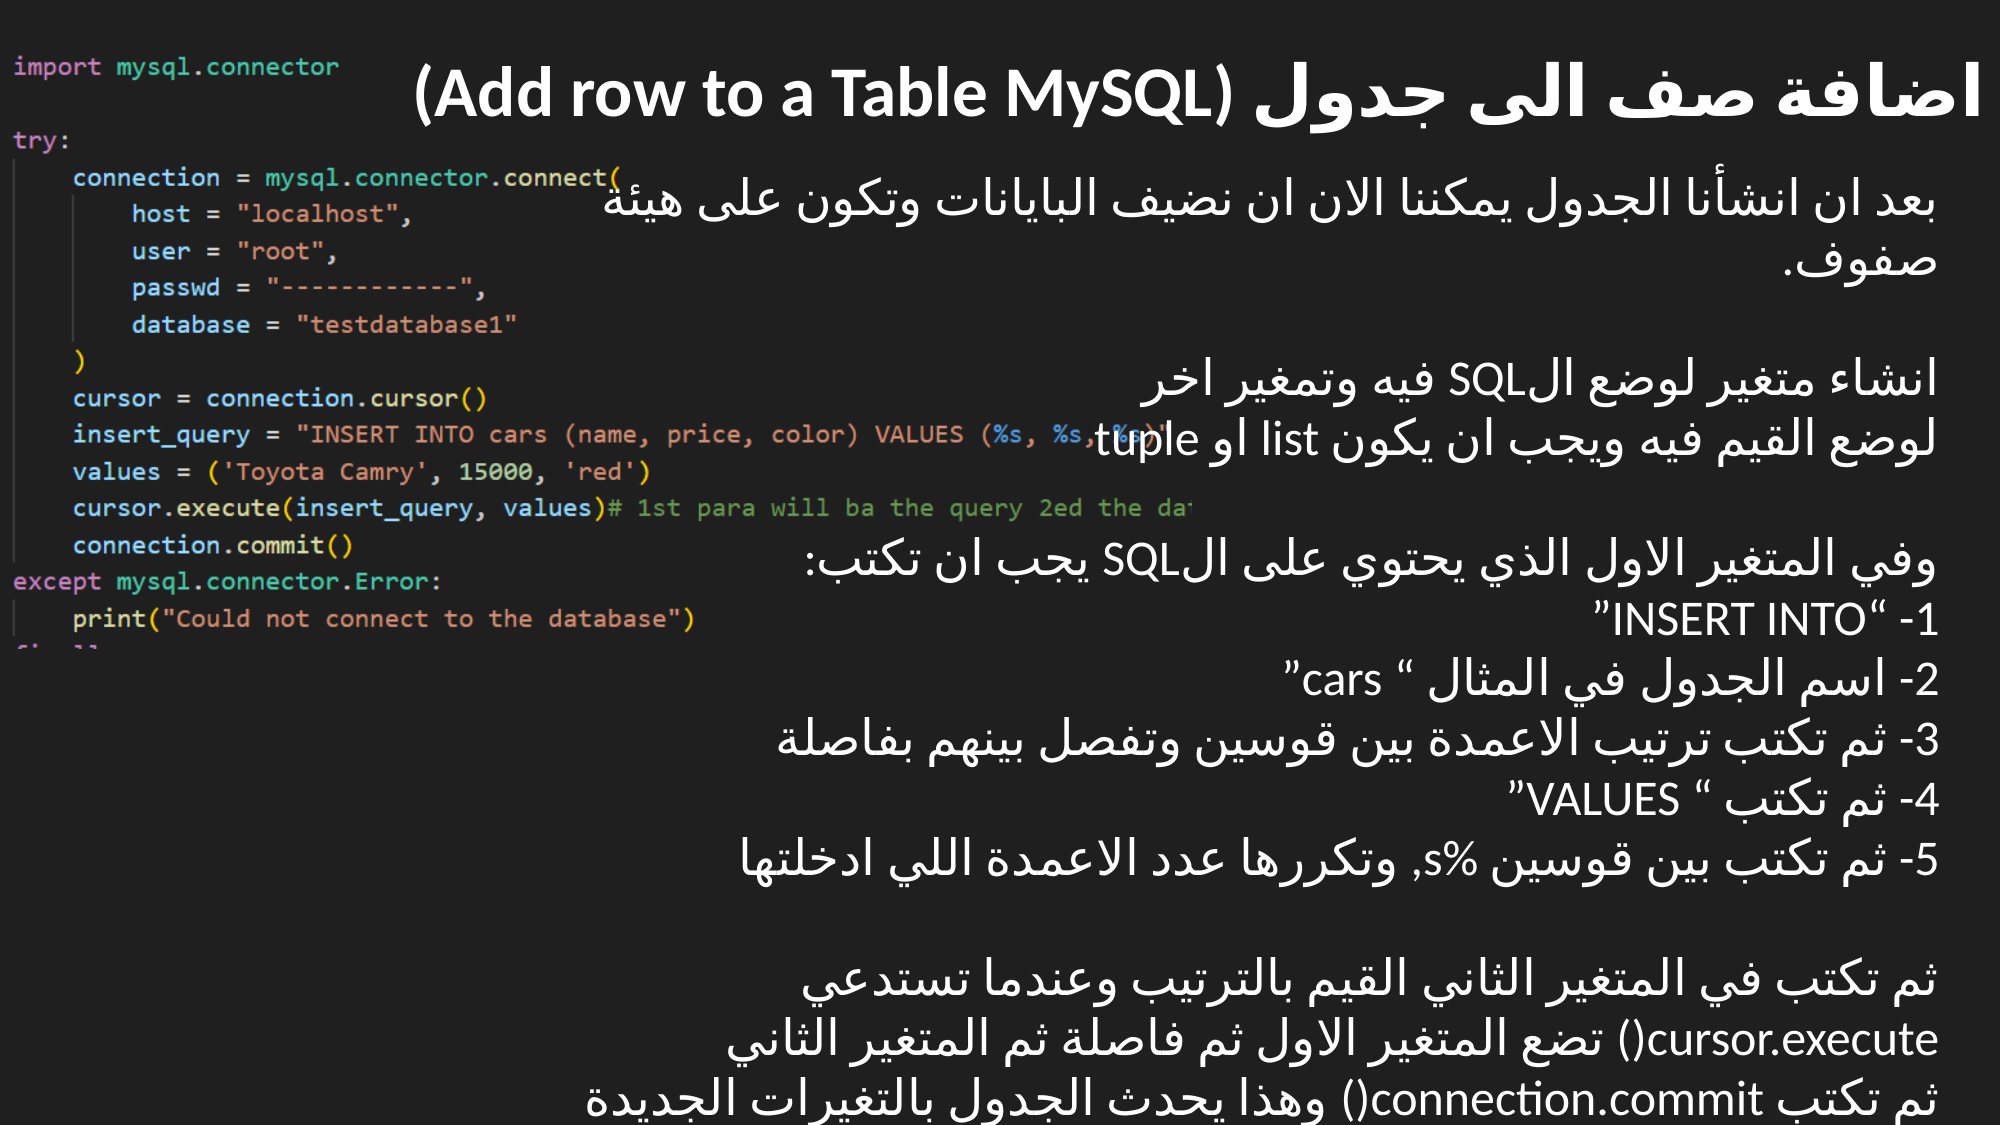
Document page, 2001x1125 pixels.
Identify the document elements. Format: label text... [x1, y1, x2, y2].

picture [0, 48, 1193, 649]
text_box بعد ان انشأنا الجدول يمكننا الان ان نضيف البايانات وتكون على هيئة صفوف. انشاء متغير لوضع الSQL فيه وتمغير اخر لوضع القيم فيه ويجب ان يكون list او tuple وفي المتغير الاول الذي يحتوي على الSQL يجب ان تكتب: 1- “INSERT INTO” 2- اسم الجدول في المثال “ cars” 3- ثم تكتب ترتيب الاعمدة بين قوسين وتفصل بينهم بفاصلة 4- ثم تكتب “ VALUES” 5- ثم تكتب بين قوسين %s, وتكررها عدد الاعمدة اللي ادخلتها ثم تكتب في المتغير الثاني القيم بالترتيب وعندما تستدعي cursor.execute() تضع المتغير الاول ثم فاصلة ثم المتغير الثاني ثم تكتب connection.commit() وهذا يحدث الجدول بالتغيرات الجديدة [490, 158, 1955, 1125]
title اضافة صف الى جدول (Add row to a Table MySQL) [387, 12, 2000, 175]
